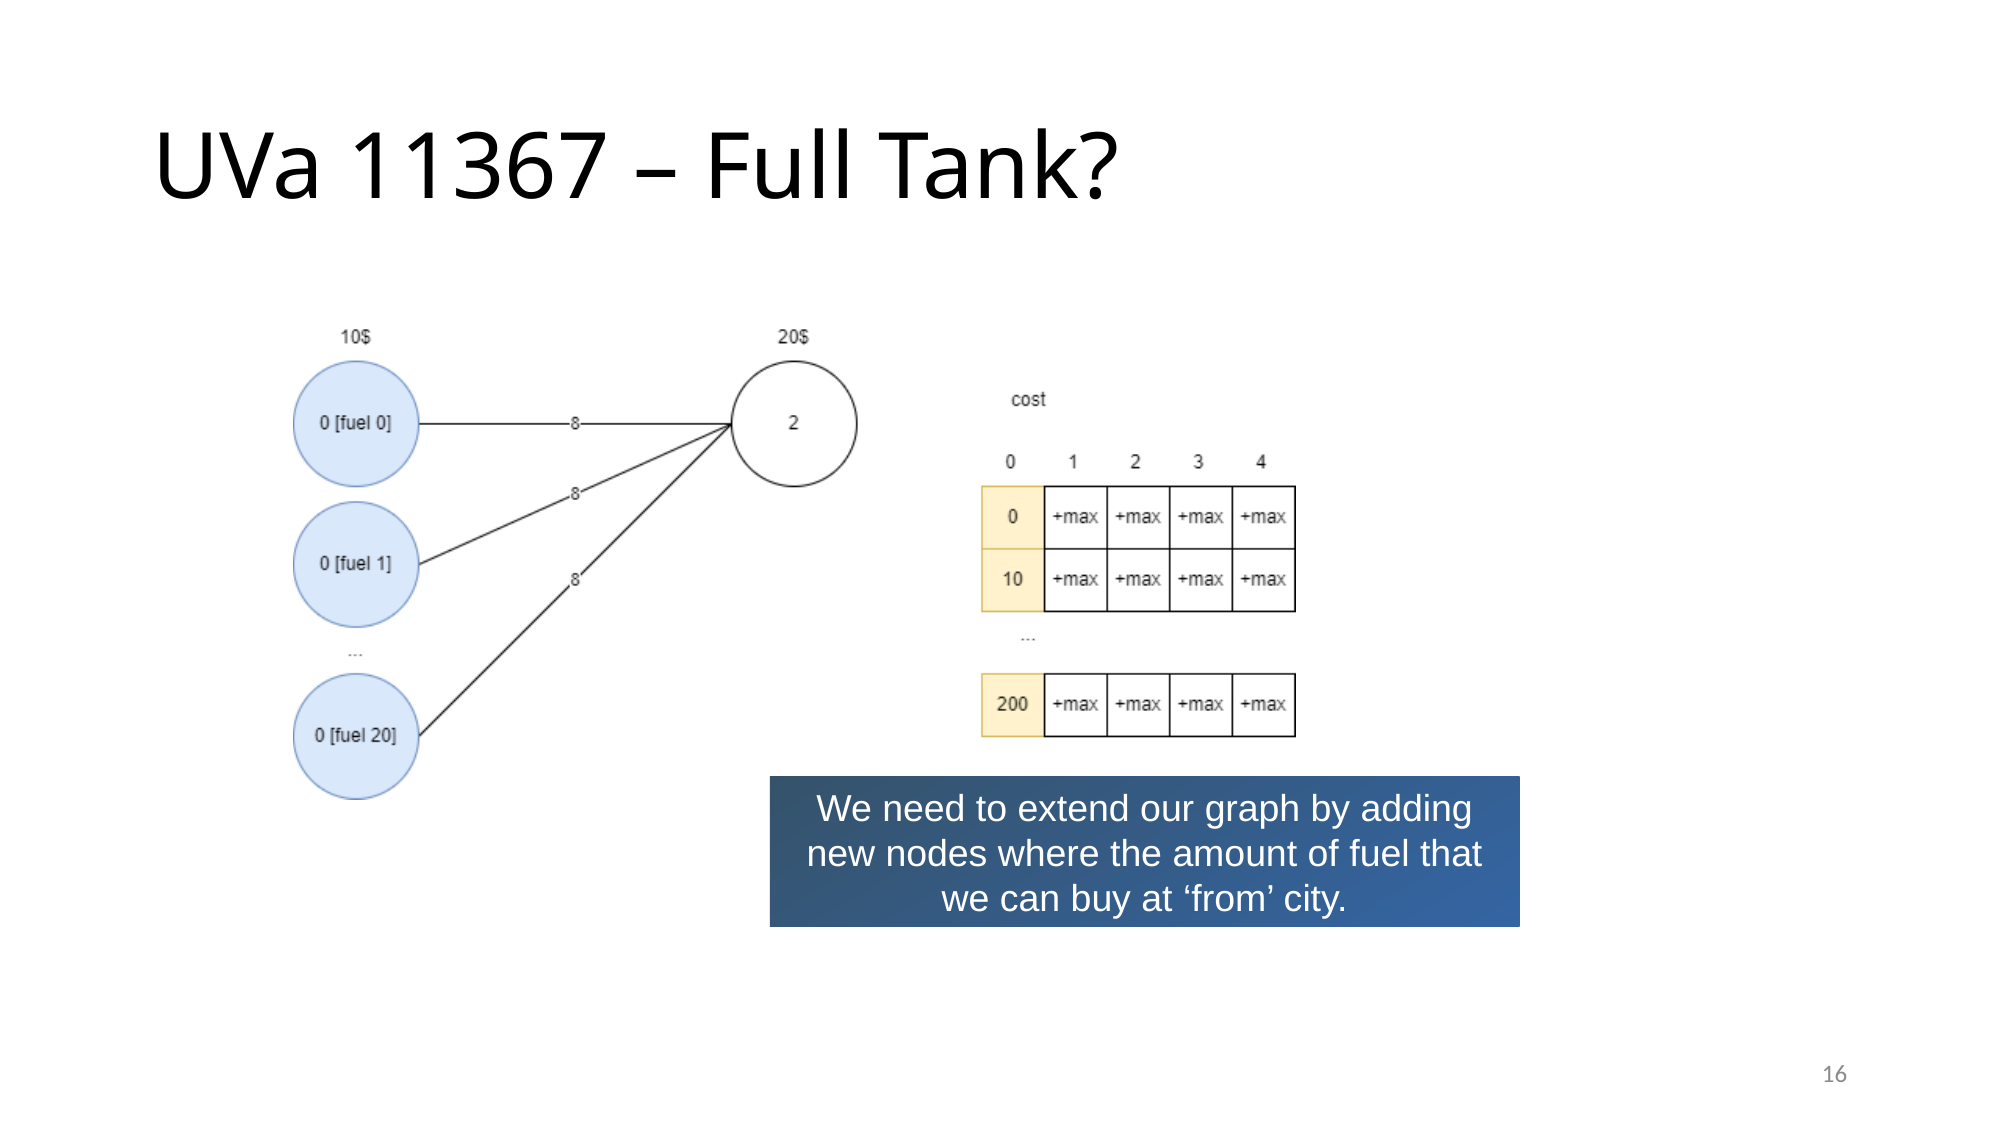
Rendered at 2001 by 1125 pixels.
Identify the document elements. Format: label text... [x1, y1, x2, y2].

picture [293, 313, 1296, 801]
text_box We need to extend our graph by adding new nodes where the amount of fuel that we can buy at ‘from’ city. [769, 776, 1520, 927]
title UVa 11367 – Full Tank? [137, 59, 1863, 277]
slide_number 16 [1412, 1042, 1863, 1103]
